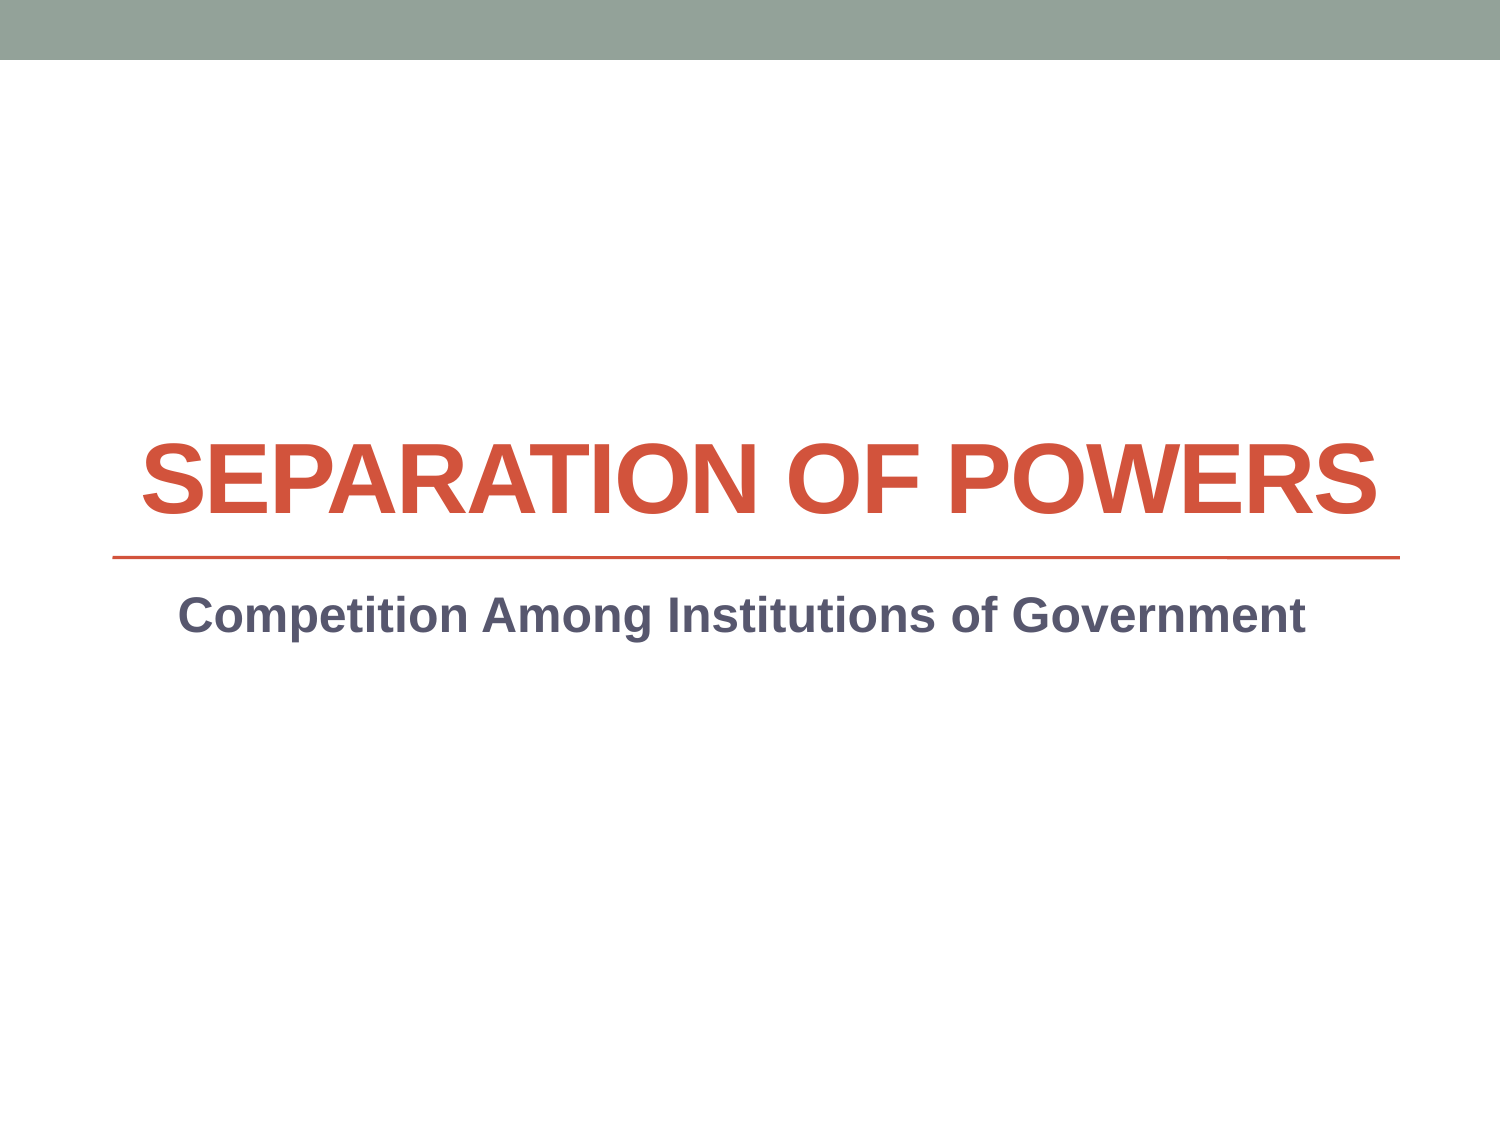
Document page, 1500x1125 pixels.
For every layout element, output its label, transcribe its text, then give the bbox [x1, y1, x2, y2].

subtitle Competition Among Institutions of Government [162, 575, 1350, 788]
title Separation of Powers [125, 312, 1429, 542]
